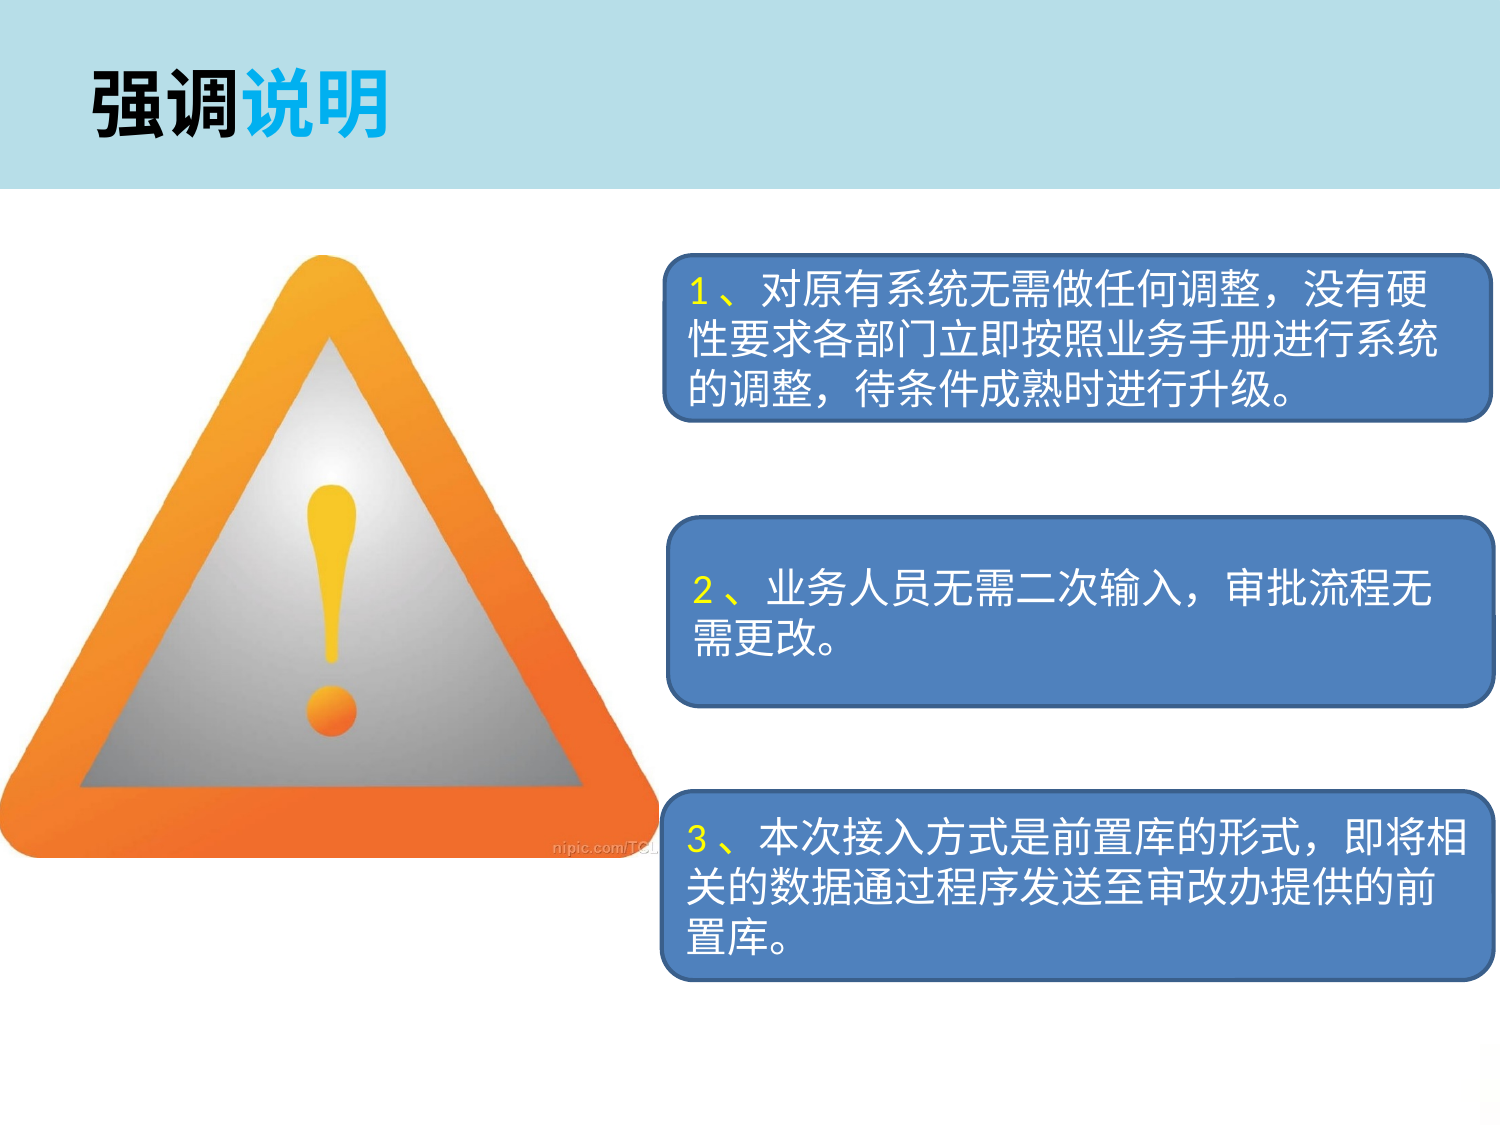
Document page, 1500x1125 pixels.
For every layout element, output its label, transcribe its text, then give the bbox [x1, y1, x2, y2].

text_box [0, 0, 1500, 187]
picture [0, 187, 1500, 1125]
title 强调说明 [75, 7, 1424, 186]
